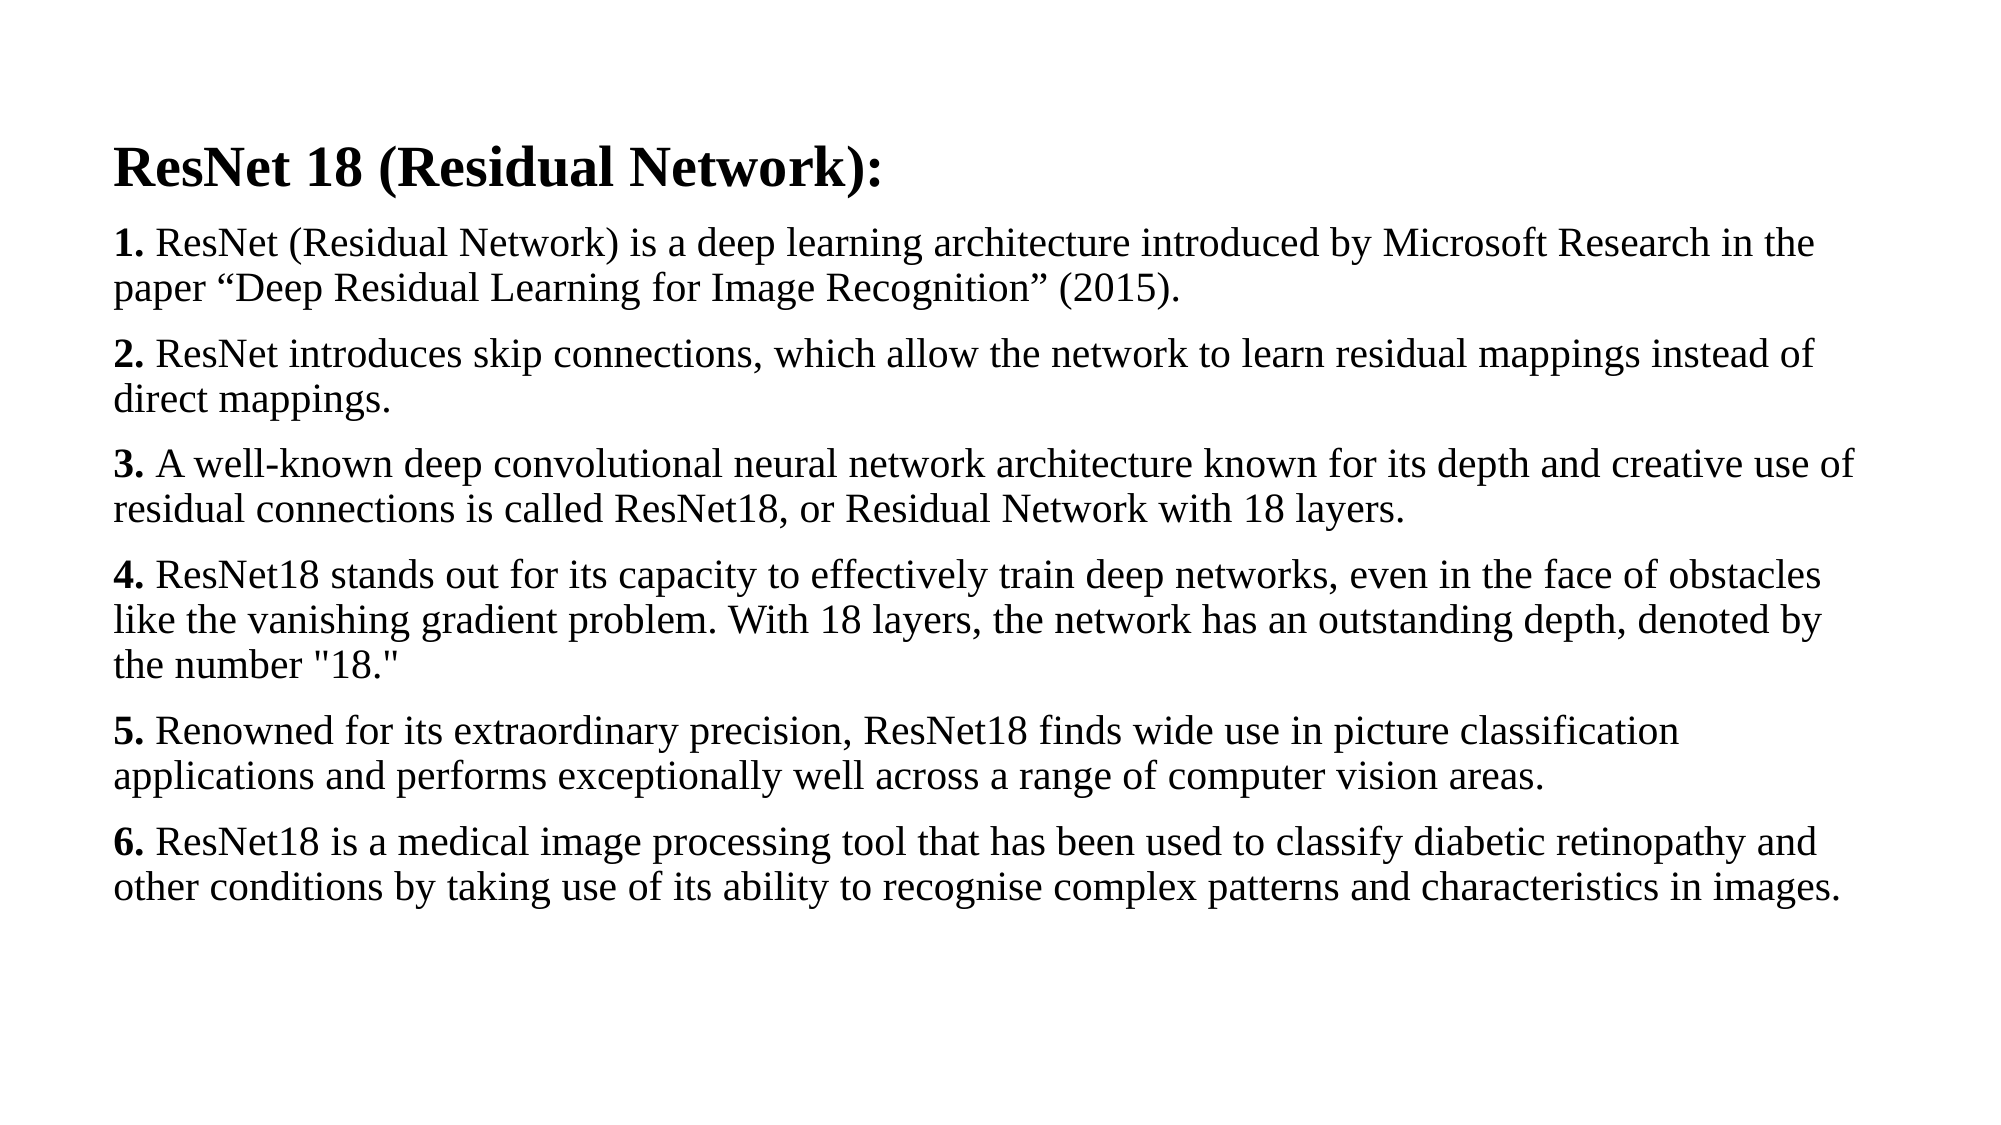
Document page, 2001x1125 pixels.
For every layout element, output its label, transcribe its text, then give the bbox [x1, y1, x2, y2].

list ResNet 18 (Residual Network): 1. ResNet (Residual Network) is a deep learning architecture introduced by Microsoft Research in the paper “Deep Residual Learning for Image Recognition” (2015). 2. ResNet introduces skip connections, which allow the network to learn residual mappings instead of direct mappings. 3. A well-known deep convolutional neural network architecture known for its depth and creative use of residual connections is called ResNet18, or Residual Network with 18 layers. 4. ResNet18 stands out for its capacity to effectively train deep networks, even in the face of obstacles like the vanishing gradient problem. With 18 layers, the network has an outstanding depth, denoted by the number "18." 5. Renowned for its extraordinary precision, ResNet18 finds wide use in picture classification applications and performs exceptionally well across a range of computer vision areas. 6. ResNet18 is a medical image processing tool that has been used to classify diabetic retinopathy and other conditions by taking use of its ability to recognise complex patterns and characteristics in images. [98, 129, 1897, 1024]
